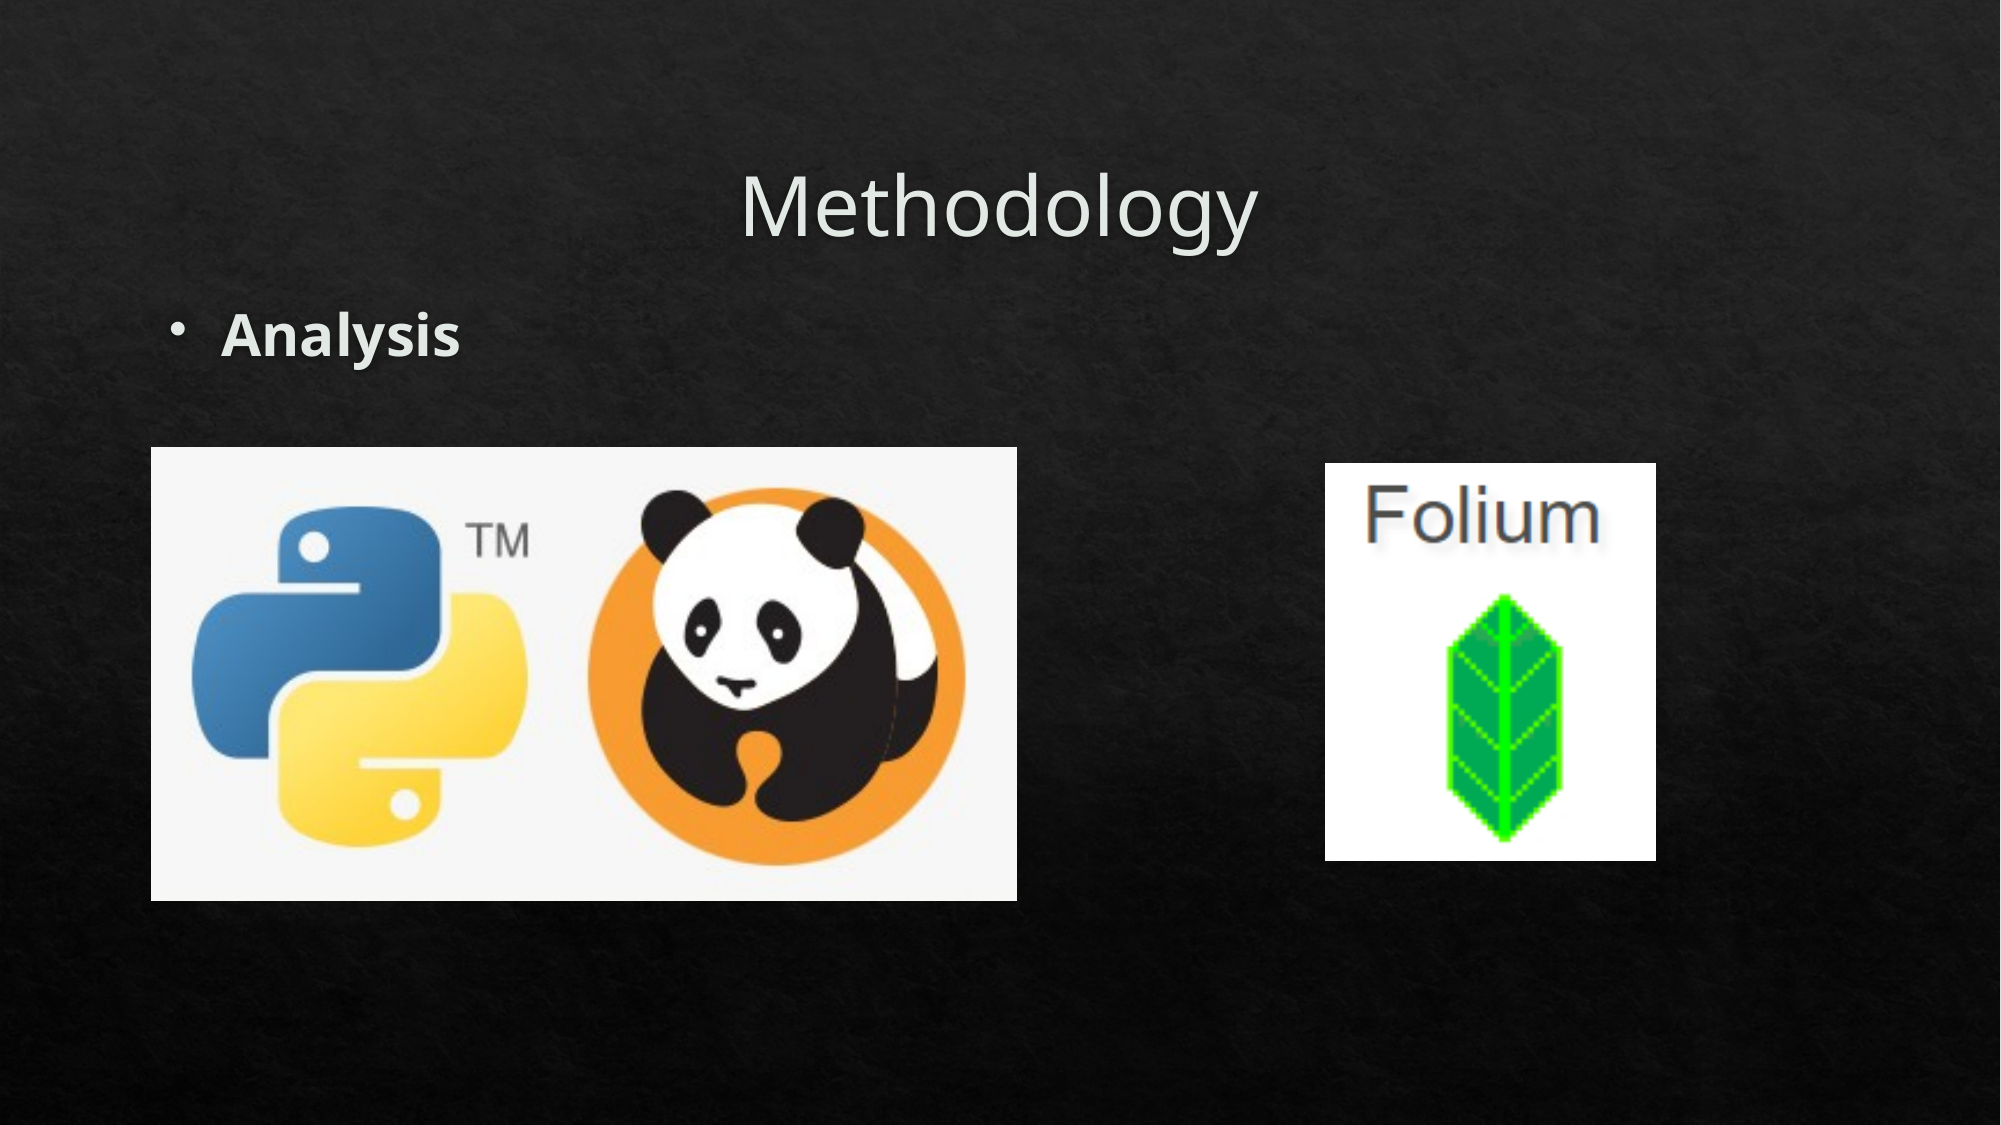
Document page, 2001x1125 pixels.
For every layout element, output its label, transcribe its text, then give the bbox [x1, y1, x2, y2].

title Methodology [149, 99, 1849, 286]
picture [151, 447, 1017, 901]
list Analysis [149, 291, 1849, 901]
picture [1325, 463, 1656, 861]
